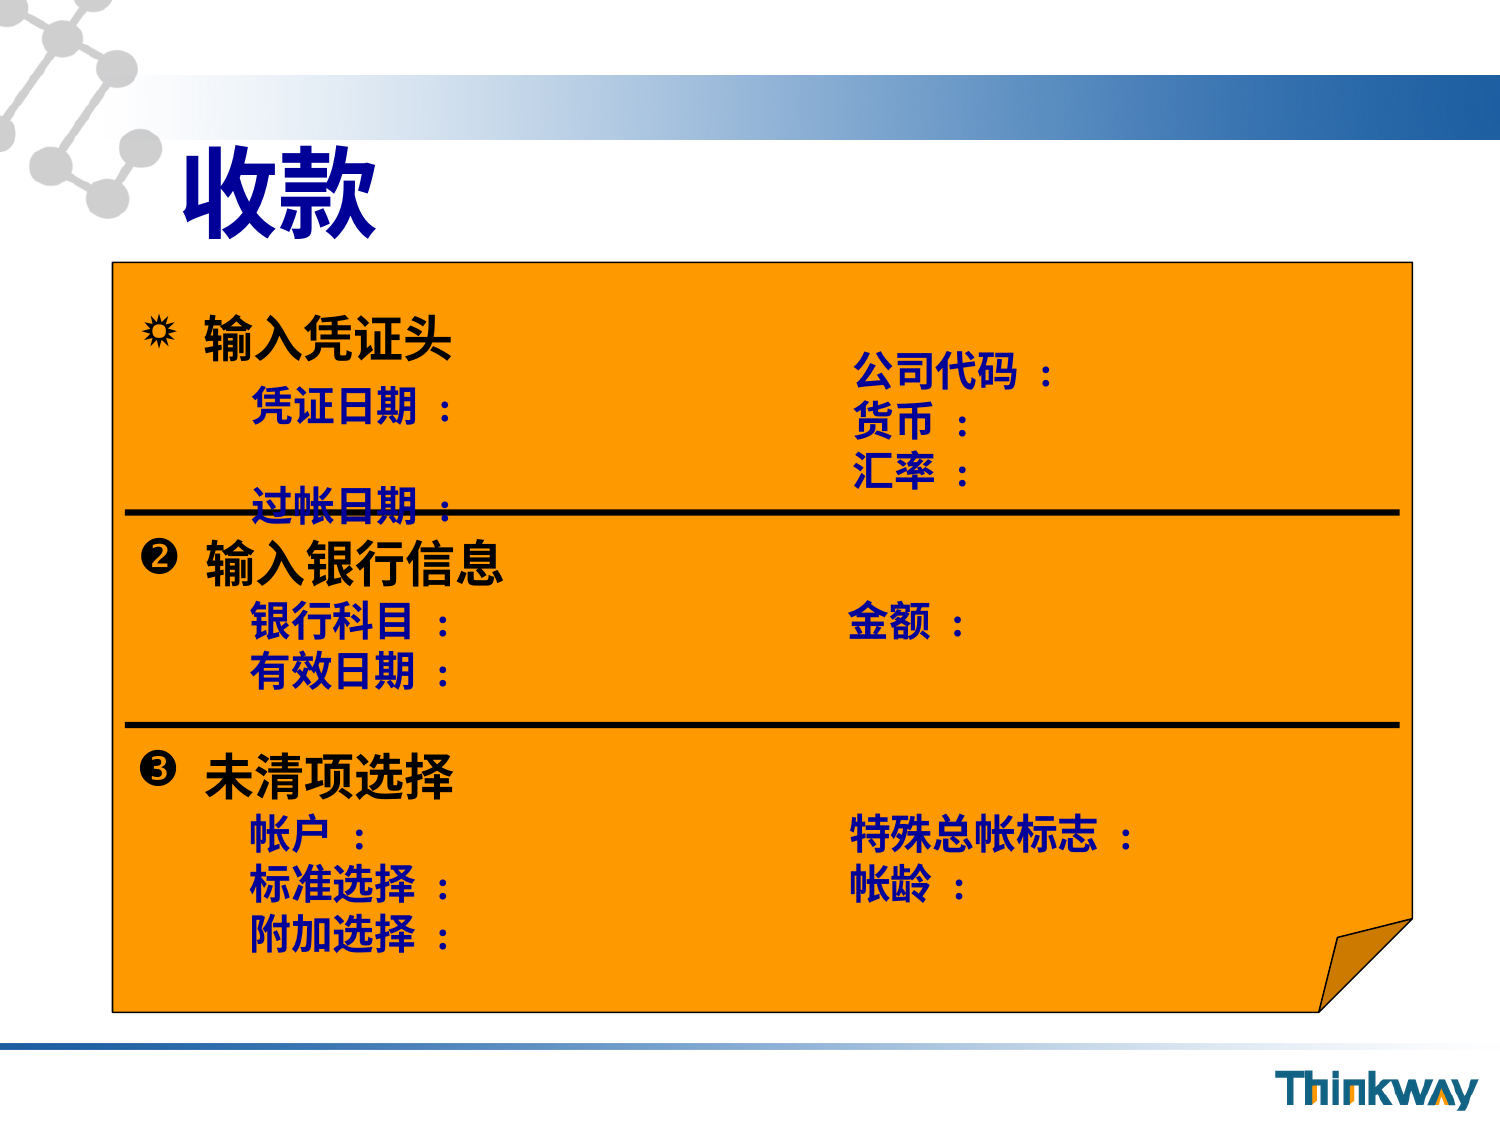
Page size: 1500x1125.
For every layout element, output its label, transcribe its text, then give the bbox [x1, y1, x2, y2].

text_box 输入银行信息 [121, 524, 532, 601]
text_box 银行科目 : 有效日期 : [234, 601, 466, 703]
text_box 特殊总帐标志 : 帐龄 : [834, 800, 1149, 966]
text_box 凭证日期 : 过帐日期 : [236, 372, 575, 588]
text_box 输入凭证头 [122, 299, 469, 376]
text_box [112, 262, 1413, 1013]
text_box 公司代码 : 货币 : 汇率 : [837, 337, 1147, 503]
title 收款 [164, 122, 1412, 197]
picture [0, 0, 1500, 1125]
text_box 未清项选择 [120, 737, 470, 813]
text_box 金额 : [832, 587, 980, 653]
text_box 帐户 : 标准选择 : 附加选择 : [234, 800, 466, 966]
